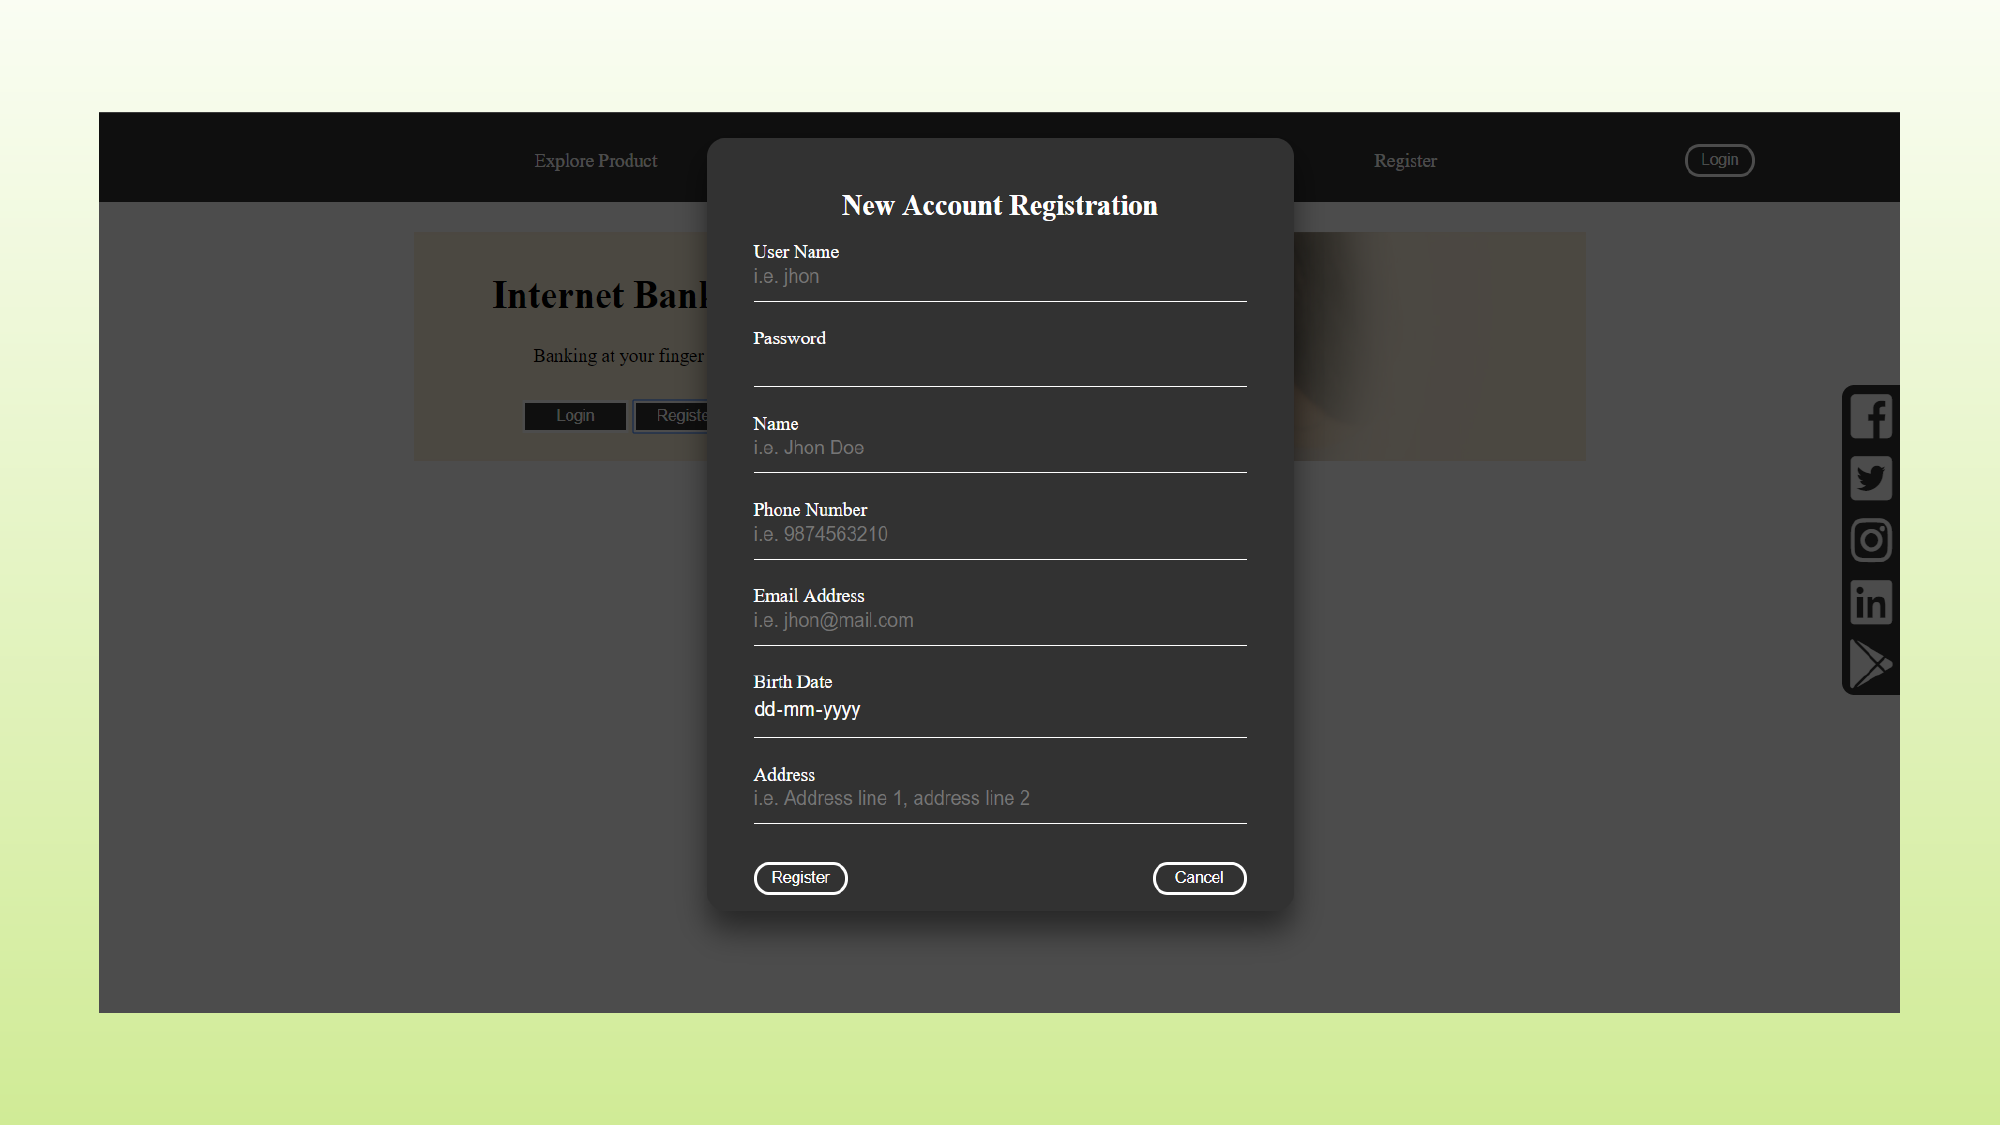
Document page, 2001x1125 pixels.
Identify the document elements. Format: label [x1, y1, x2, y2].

picture [99, 111, 1901, 1013]
